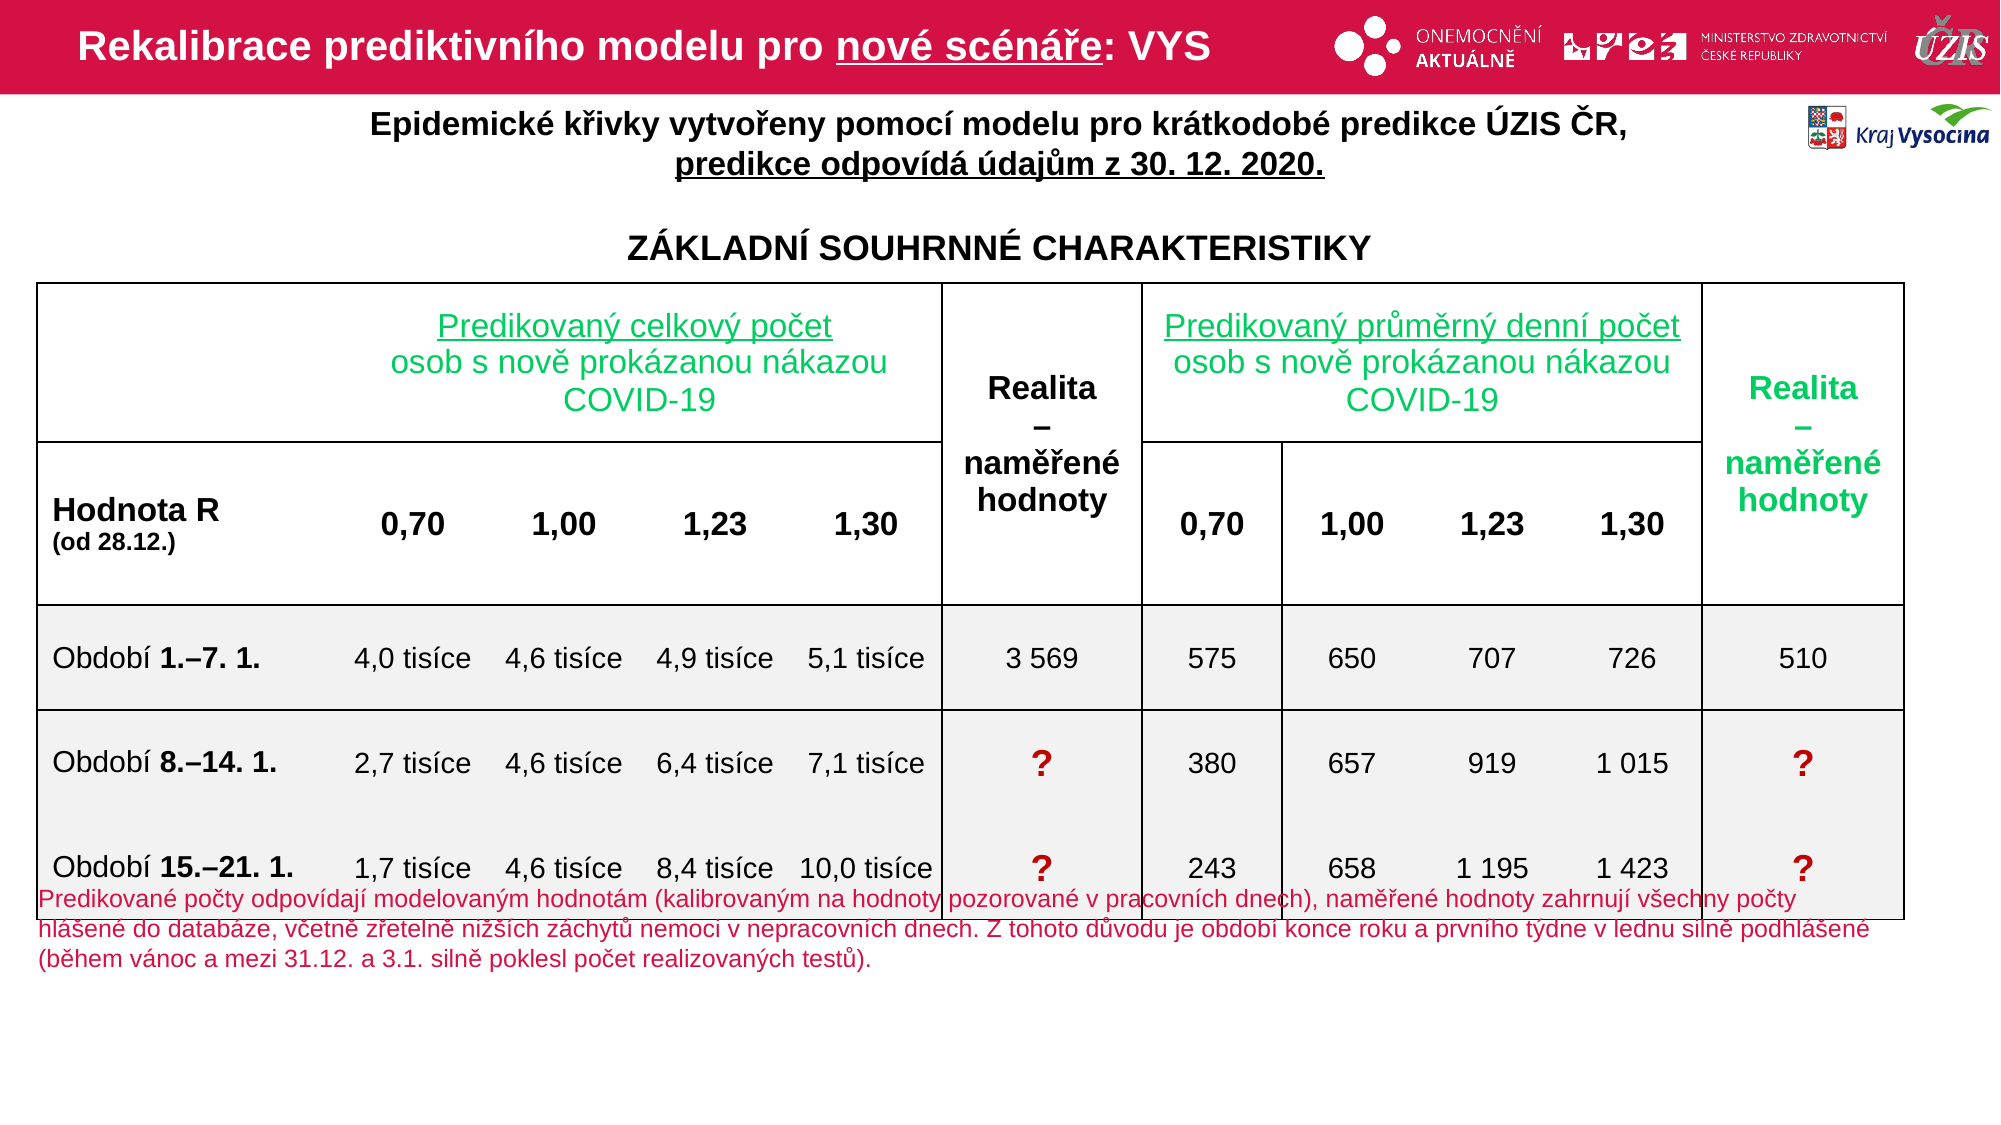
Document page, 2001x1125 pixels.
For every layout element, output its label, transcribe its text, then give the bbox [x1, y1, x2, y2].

table_cell Období 8.–14. 1. [38, 711, 337, 815]
table_cell 7,1 tisíce [791, 711, 941, 815]
table_cell 6,4 tisíce [640, 711, 791, 815]
table_cell 4,6 tisíce [489, 606, 640, 709]
title Rekalibrace prediktivního modelu pro nové scénáře: VYS [62, 0, 1303, 95]
table_cell Období 1.–7. 1. [38, 606, 337, 709]
table_cell 0,70 [337, 443, 489, 604]
table_cell 1 195 [1422, 815, 1562, 875]
table_cell 1,30 [791, 443, 941, 604]
table_cell 1,23 [1422, 443, 1562, 604]
table_cell 657 [1283, 711, 1422, 815]
table_cell ? [943, 711, 1141, 815]
picture [1563, 31, 1888, 60]
table_cell 650 [1283, 606, 1422, 709]
table_cell 243 [1143, 815, 1281, 875]
table_cell 510 [1703, 606, 1903, 709]
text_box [1806, 104, 1992, 151]
table_cell 1 015 [1562, 711, 1701, 815]
table_cell ? [1703, 815, 1903, 919]
picture [1334, 16, 1542, 76]
table_cell Období 15.–21. 1. [38, 815, 337, 875]
table_cell 3 569 [943, 606, 1141, 709]
table_cell 575 [1143, 606, 1281, 709]
table_cell 1,30 [1562, 443, 1701, 604]
table_cell 4,6 tisíce [489, 815, 640, 875]
table_cell 919 [1422, 711, 1562, 815]
table_cell 8,4 tisíce [640, 815, 791, 875]
table_cell 1 423 [1562, 815, 1701, 875]
table_cell 1,7 tisíce [337, 815, 489, 875]
table_cell 5,1 tisíce [791, 606, 941, 709]
table_header Realita – naměřené hodnoty [943, 284, 1141, 604]
text_box Epidemické křivky vytvořeny pomocí modelu pro krátkodobé predikce ÚZIS ČR, predikce odpovídá údajům z 30. 12. 2020. ZÁKLADNÍ SOUHRNNÉ CHARAKTERISTIKY [0, 94, 2000, 275]
picture [1915, 15, 1989, 66]
table_cell 4,0 tisíce [337, 606, 489, 709]
table_cell 1,23 [640, 443, 791, 604]
table_cell ? [1703, 711, 1903, 815]
table_cell 707 [1422, 606, 1562, 709]
table_cell 10,0 tisíce [791, 815, 941, 875]
table_cell 1,00 [1283, 443, 1422, 604]
table_cell ? [943, 815, 1141, 875]
text_box Predikované počty odpovídají modelovaným hodnotám (kalibrovaným na hodnoty pozorované v pracovních dnech), naměřené hodnoty zahrnují všechny počty hlášené do databáze, včetně zřetelně nižších záchytů nemoci v nepracovních dnech. Z tohoto důvodu je období konce roku a prvního týdne v lednu silně podhlášené (během vánoc a mezi 31.12. a 3.1. silně poklesl počet realizovaných testů). [23, 875, 1891, 980]
table_header Predikovaný průměrný denní počet osob s nově prokázanou nákazou COVID-19 [1143, 284, 1701, 441]
table_cell 0,70 [1143, 443, 1281, 604]
table_cell 1,00 [489, 443, 640, 604]
table_cell 4,6 tisíce [489, 711, 640, 815]
table_cell Hodnota R (od 28.12.) [38, 443, 337, 604]
table_header [38, 284, 337, 441]
table_header Realita – naměřené hodnoty [1703, 284, 1903, 604]
table_header Predikovaný celkový počet osob s nově prokázanou nákazou COVID-19 [337, 284, 941, 441]
table_cell 380 [1143, 711, 1281, 815]
table_cell 4,9 tisíce [640, 606, 791, 709]
table_cell 726 [1562, 606, 1701, 709]
table_cell 2,7 tisíce [337, 711, 489, 815]
table_cell 658 [1283, 815, 1422, 875]
